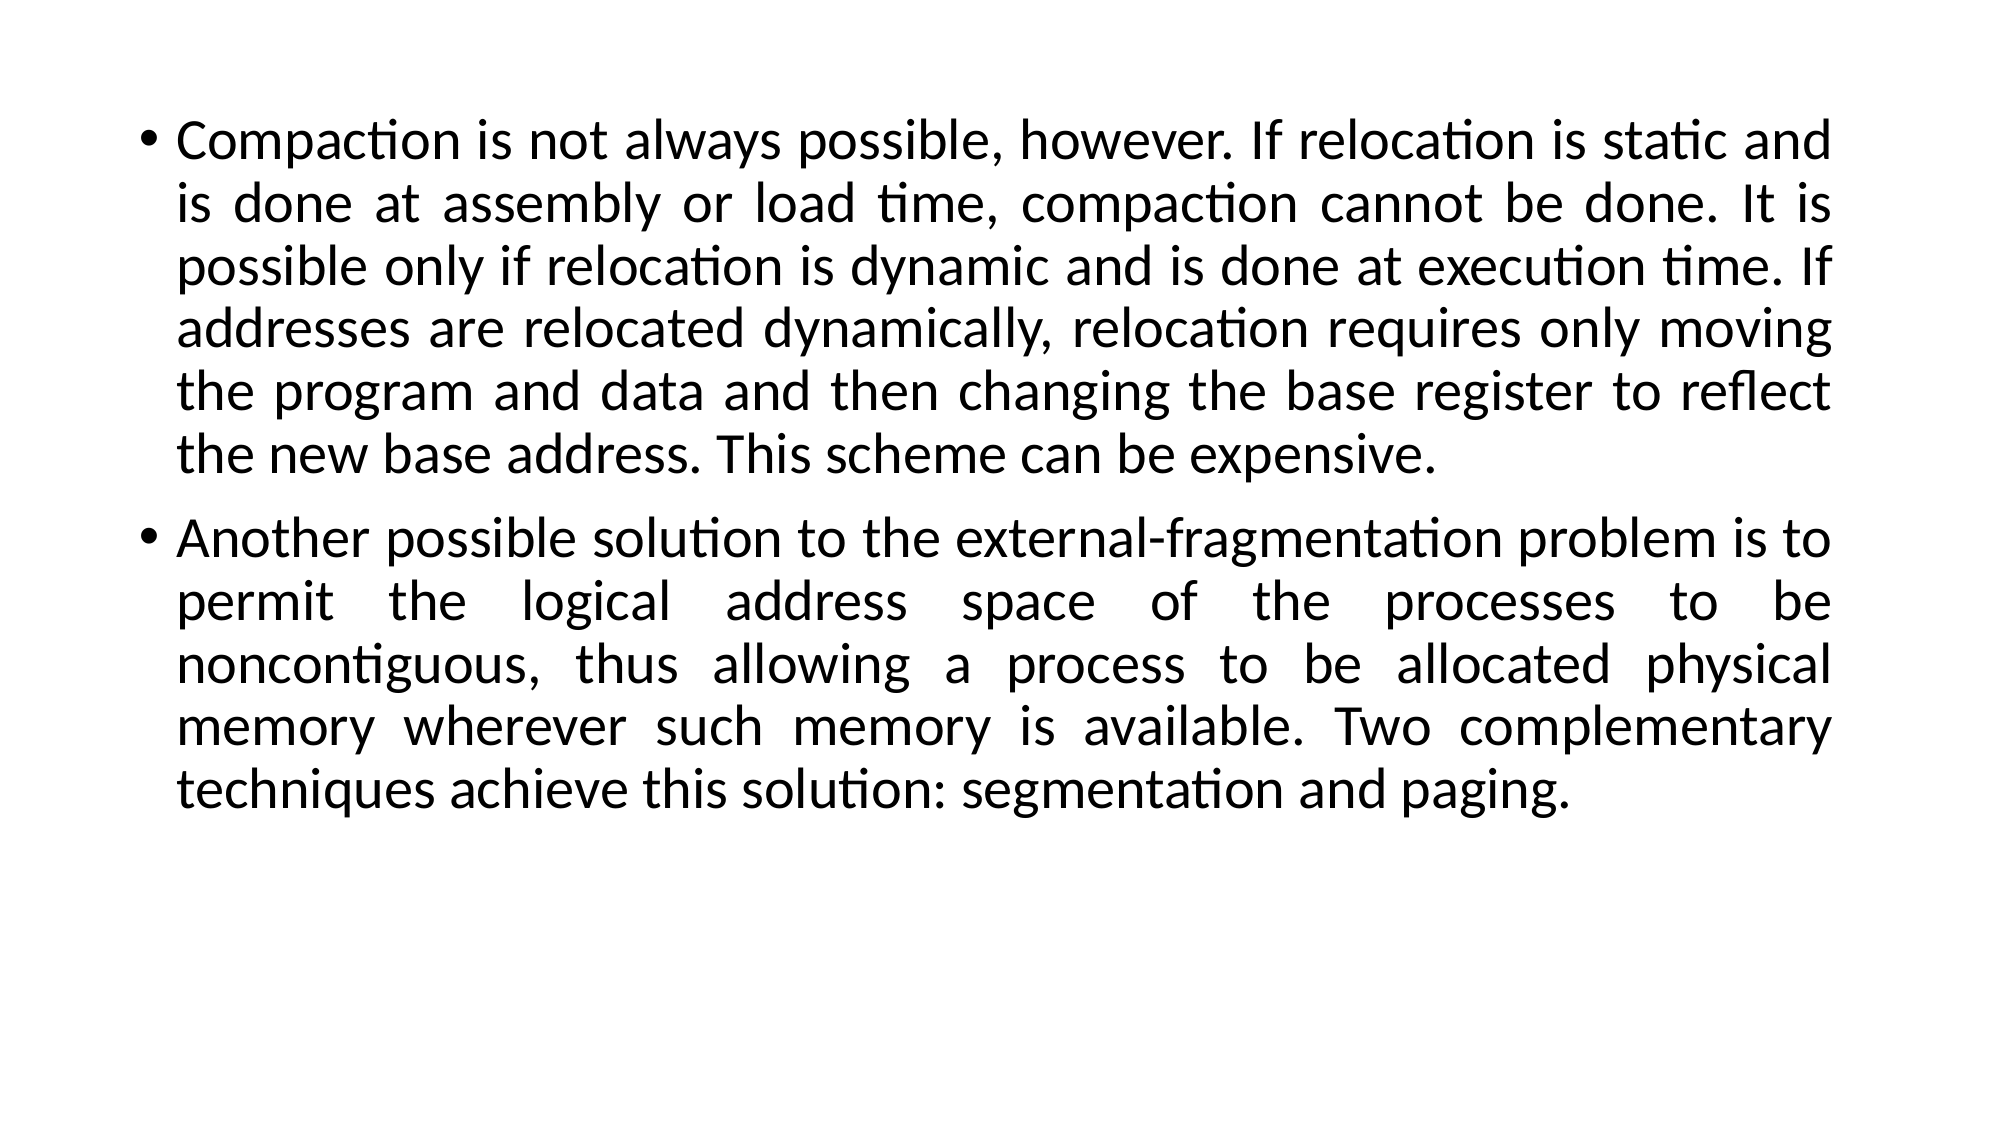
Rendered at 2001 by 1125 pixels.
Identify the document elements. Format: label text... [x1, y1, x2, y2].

list Compaction is not always possible, however. If relocation is static and is done at assembly or load time, compaction cannot be done. It is possible only if relocation is dynamic and is done at execution time. If addresses are relocated dynamically, relocation requires only moving the program and data and then changing the base register to reflect the new base address. This scheme can be expensive. Another possible solution to the external-fragmentation problem is to permit the logical address space of the processes to be noncontiguous, thus allowing a process to be allocated physical memory wherever such memory is available. Two complementary techniques achieve this solution: segmentation and paging. [123, 101, 1849, 853]
